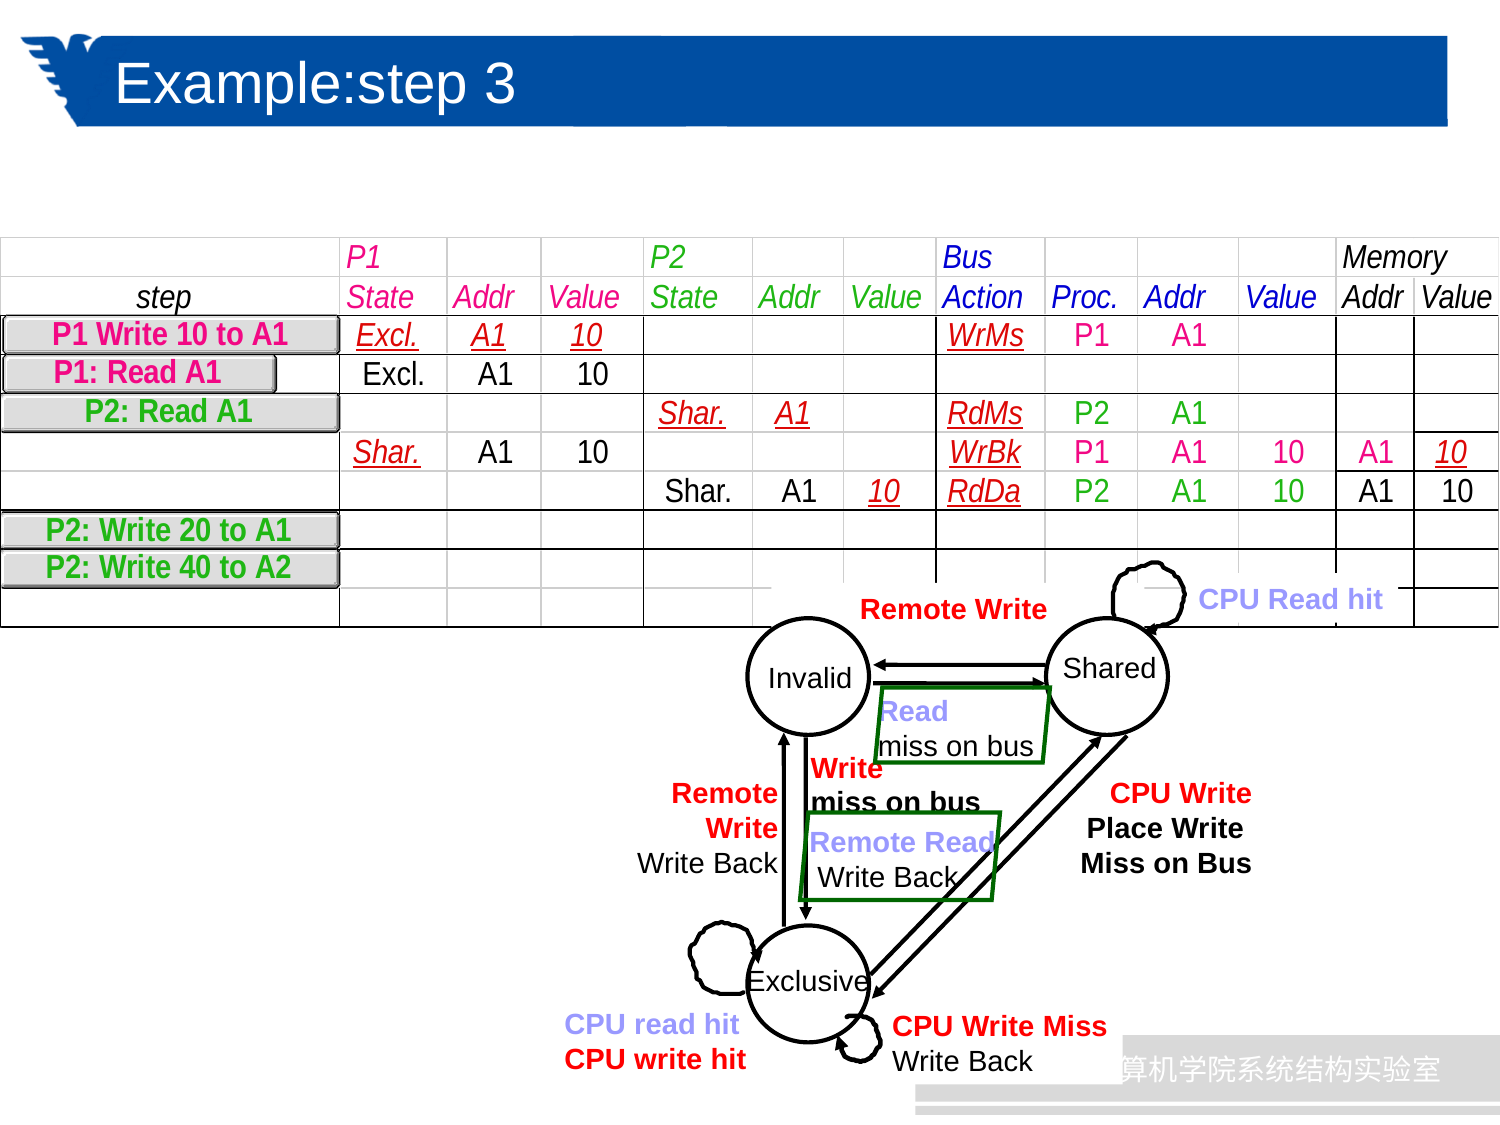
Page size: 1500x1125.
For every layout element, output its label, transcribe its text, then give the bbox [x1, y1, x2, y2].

title Example:step 3 [99, 37, 1347, 188]
picture [5, 19, 148, 127]
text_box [0, 237, 1500, 630]
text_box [549, 562, 1399, 1084]
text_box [837, 999, 1123, 1085]
